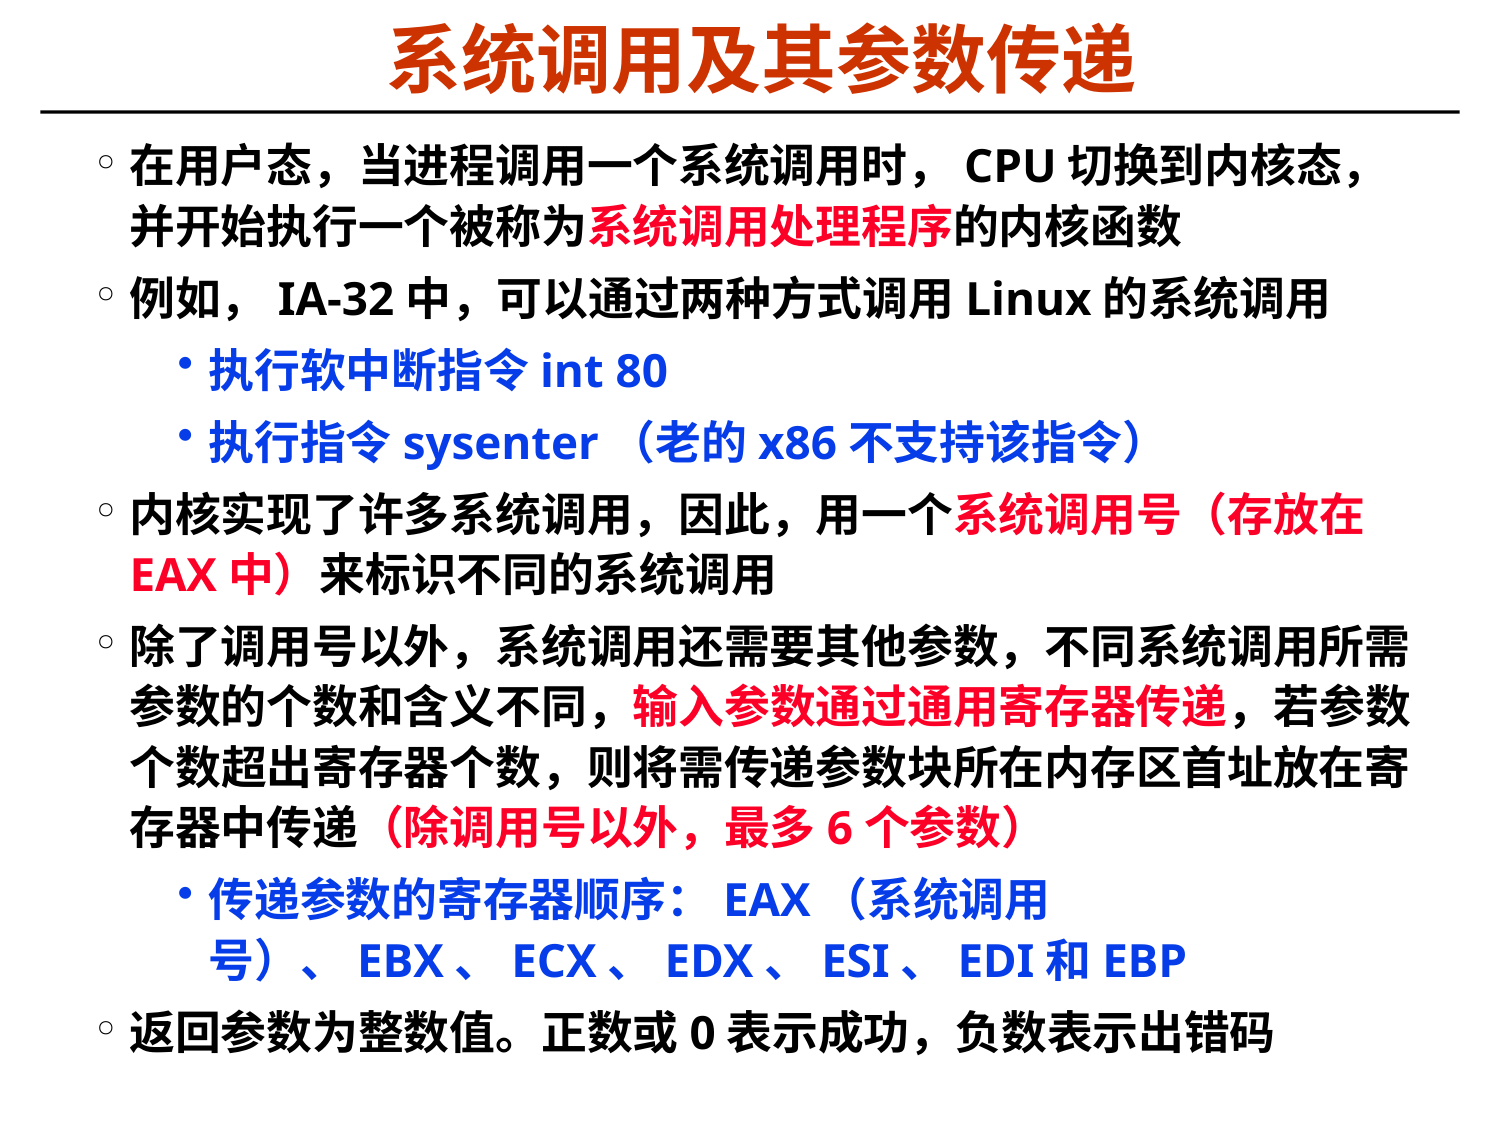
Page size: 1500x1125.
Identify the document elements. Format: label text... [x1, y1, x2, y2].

list 在用户态，当进程调用一个系统调用时，CPU切换到内核态，并开始执行一个被称为系统调用处理程序的内核函数 例如，IA-32中，可以通过两种方式调用Linux的系统调用 执行软中断指令int 80 执行指令sysenter（老的x86不支持该指令） 内核实现了许多系统调用，因此，用一个系统调用号（存放在EAX中）来标识不同的系统调用 除了调用号以外，系统调用还需要其他参数，不同系统调用所需参数的个数和含义不同，输入参数通过通用寄存器传递，若参数个数超出寄存器个数，则将需传递参数块所在内存区首址放在寄存器中传递（除调用号以外，最多6个参数） 传递参数的寄存器顺序：EAX（系统调用号）、EBX、ECX、EDX、ESI、EDI和EBP 返回参数为整数值。正数或0表示成功，负数表示出错码 [85, 127, 1430, 1079]
title 系统调用及其参数传递 [38, 21, 1484, 108]
